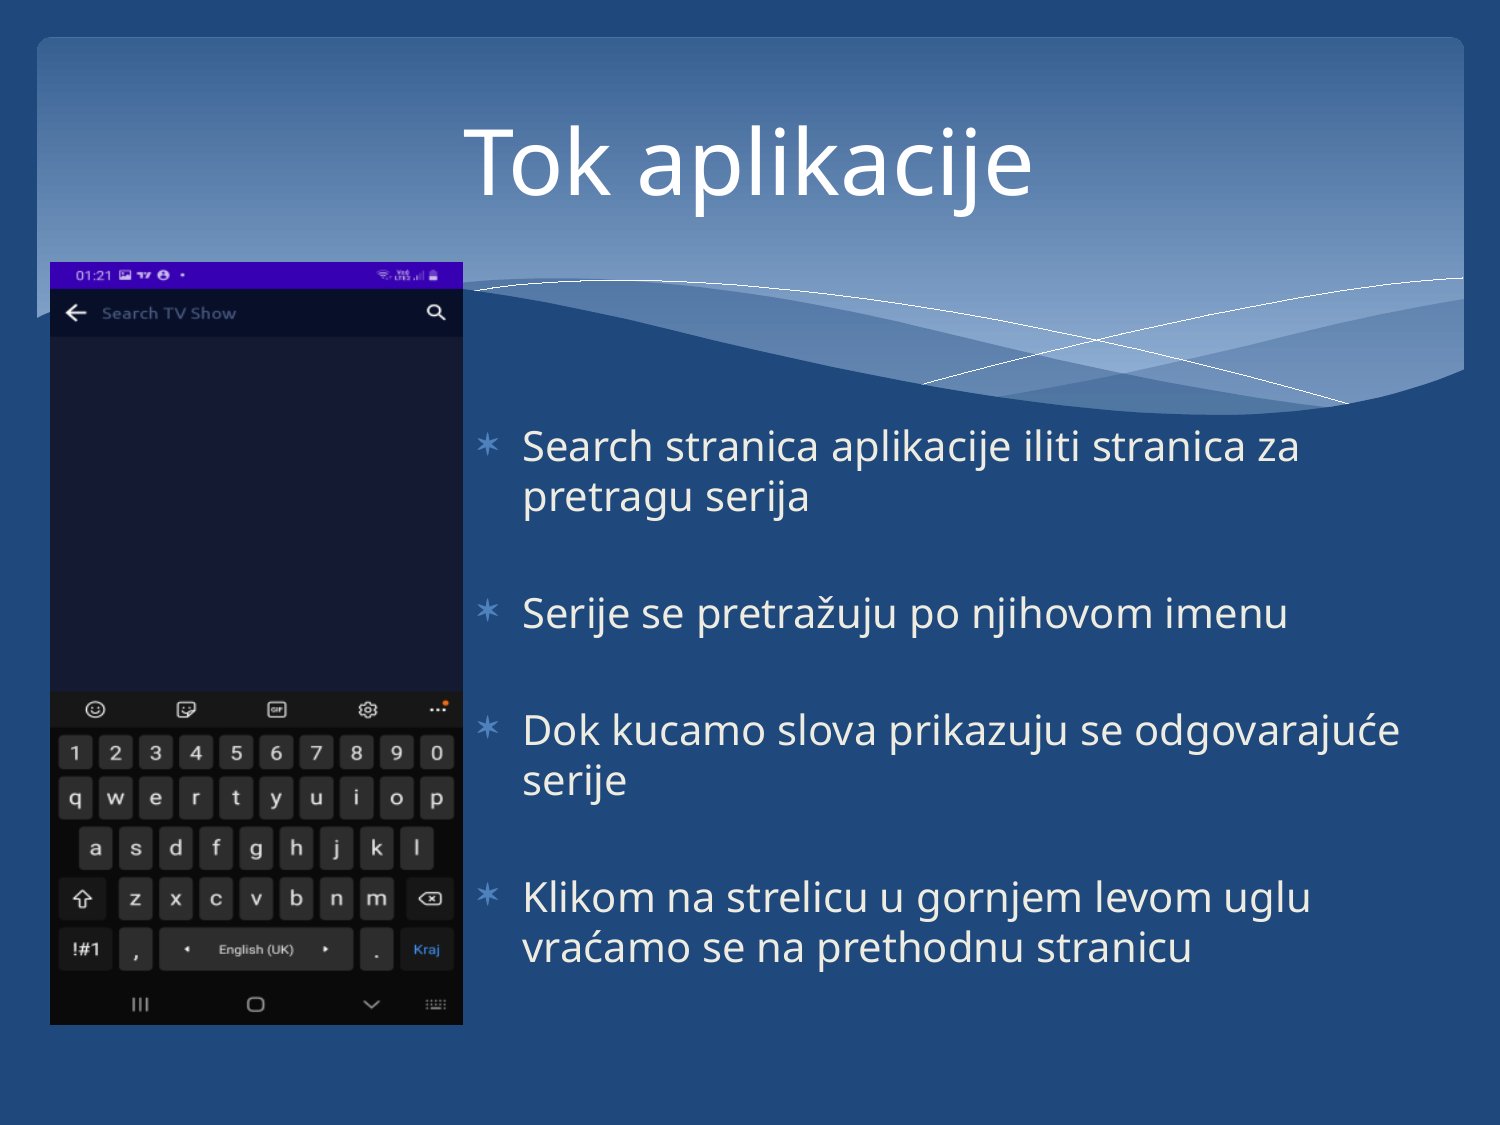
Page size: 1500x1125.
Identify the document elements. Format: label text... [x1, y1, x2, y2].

list Search stranica aplikacije iliti stranica za pretragu serija Serije se pretražuju po njihovom imenu Dok kucamo slova prikazuju se odgovarajuće serije Klikom na strelicu u gornjem levom uglu vraćamo se na prethodnu stranicu [468, 412, 1425, 1025]
picture [49, 262, 463, 1026]
title Tok aplikacije [75, 55, 1425, 261]
